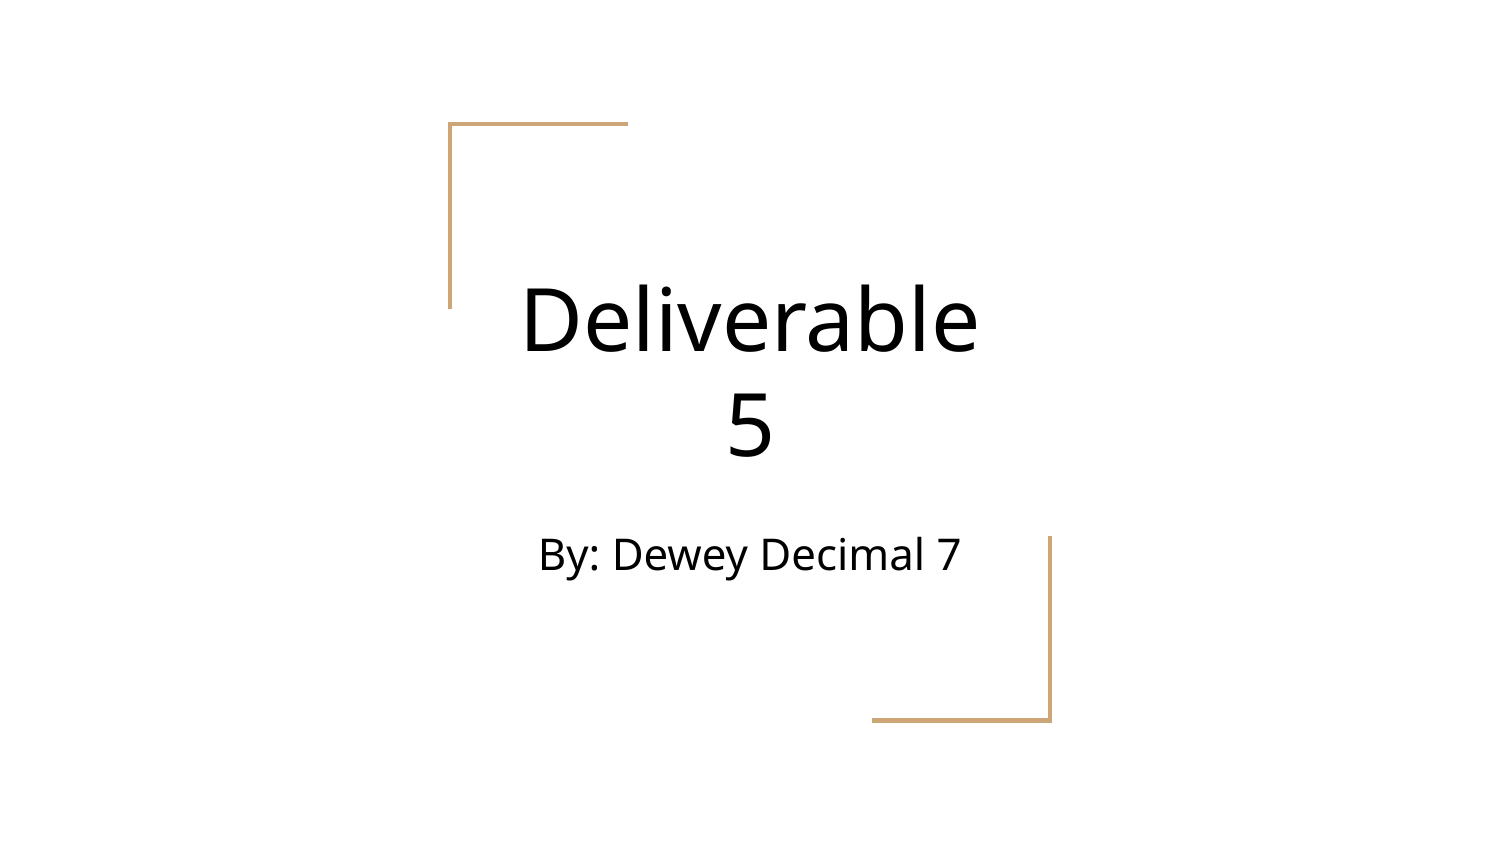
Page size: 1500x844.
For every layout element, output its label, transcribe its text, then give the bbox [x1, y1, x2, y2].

subtitle By: Dewey Decimal 7 [499, 511, 1001, 627]
title Deliverable 5 [499, 236, 1001, 490]
